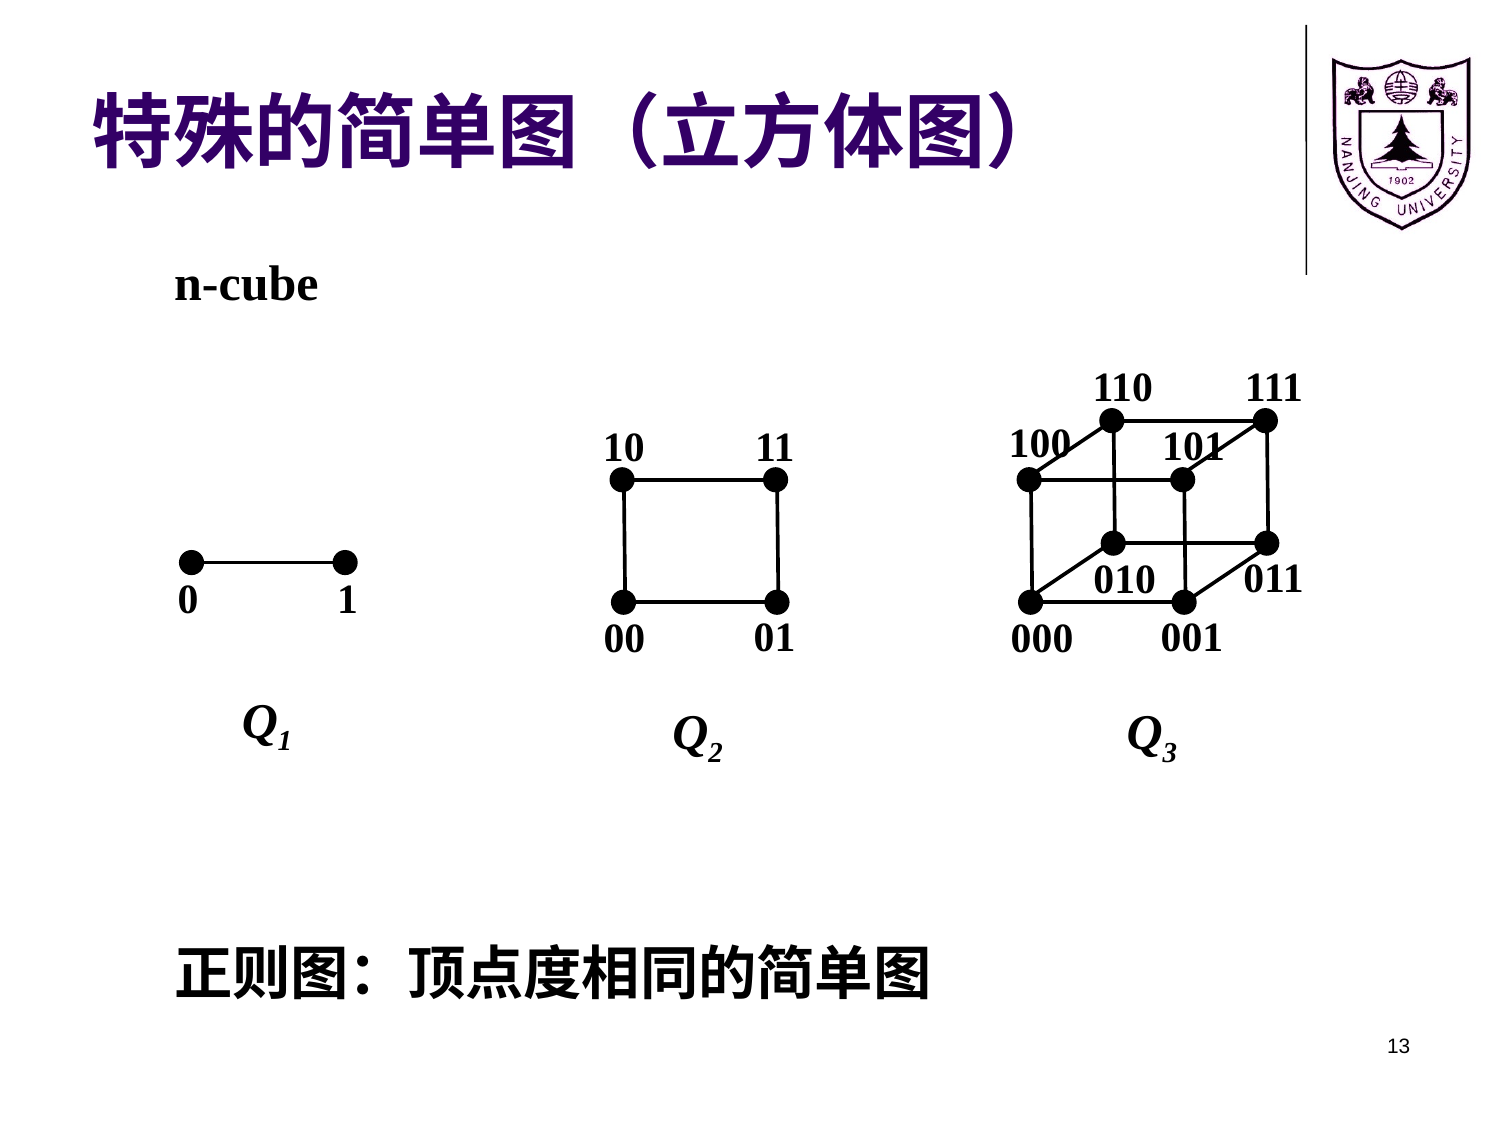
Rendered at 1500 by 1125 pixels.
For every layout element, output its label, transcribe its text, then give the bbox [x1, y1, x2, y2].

text_box n-cube [159, 243, 361, 319]
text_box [587, 411, 800, 776]
picture [1328, 51, 1481, 235]
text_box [162, 550, 394, 764]
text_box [993, 352, 1290, 776]
slide_number 13 [1074, 1024, 1426, 1101]
text_box 正则图：顶点度相同的简单图 [159, 928, 1117, 1004]
title 特殊的简单图（立方体图） [76, 42, 1315, 186]
